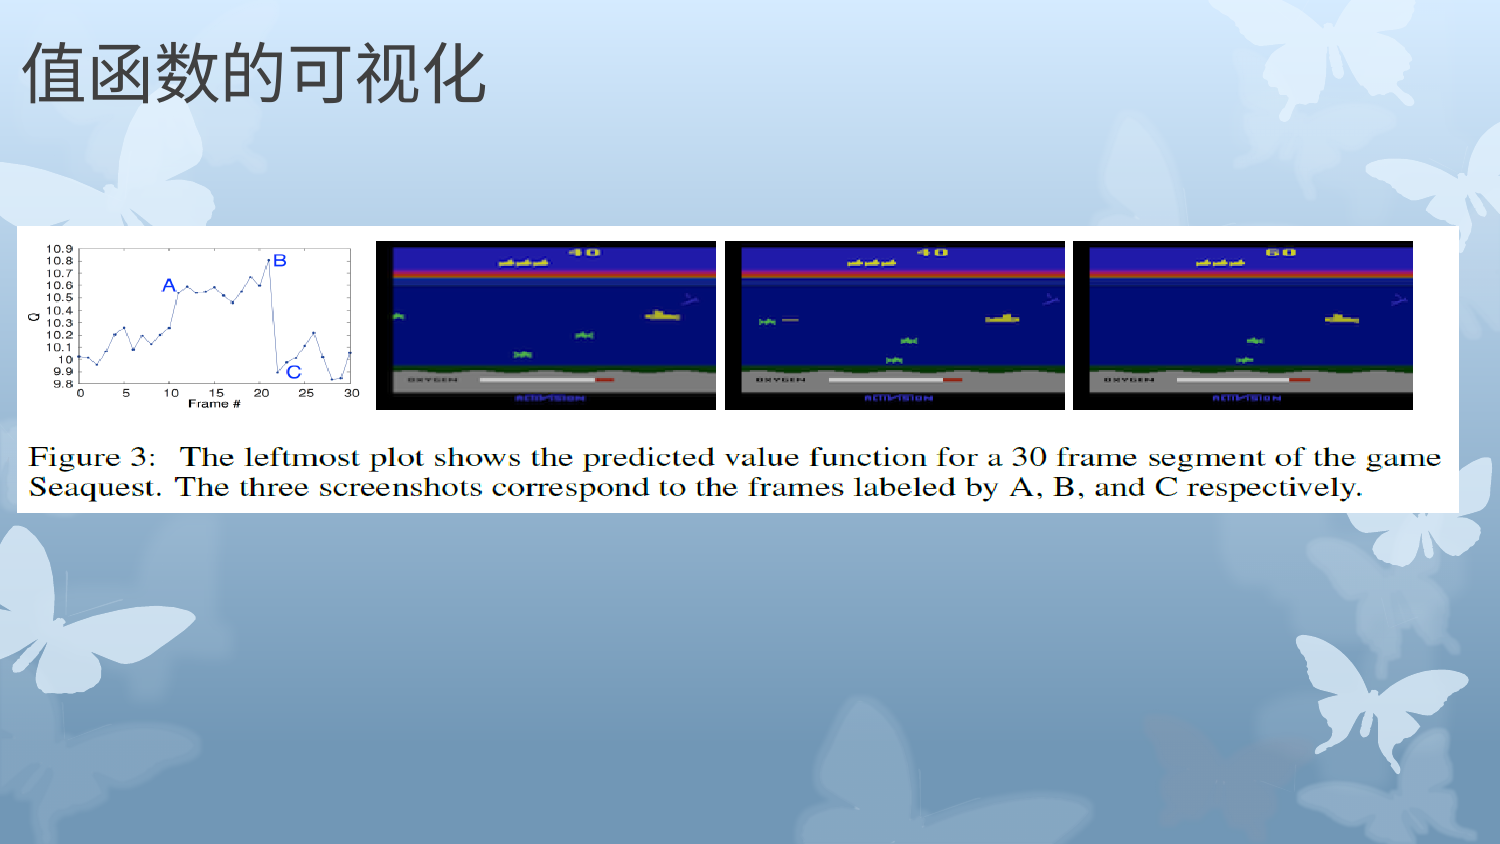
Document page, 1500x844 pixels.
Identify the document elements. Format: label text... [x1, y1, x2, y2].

picture [17, 226, 1460, 513]
title 值函数的可视化 [5, 5, 1495, 139]
